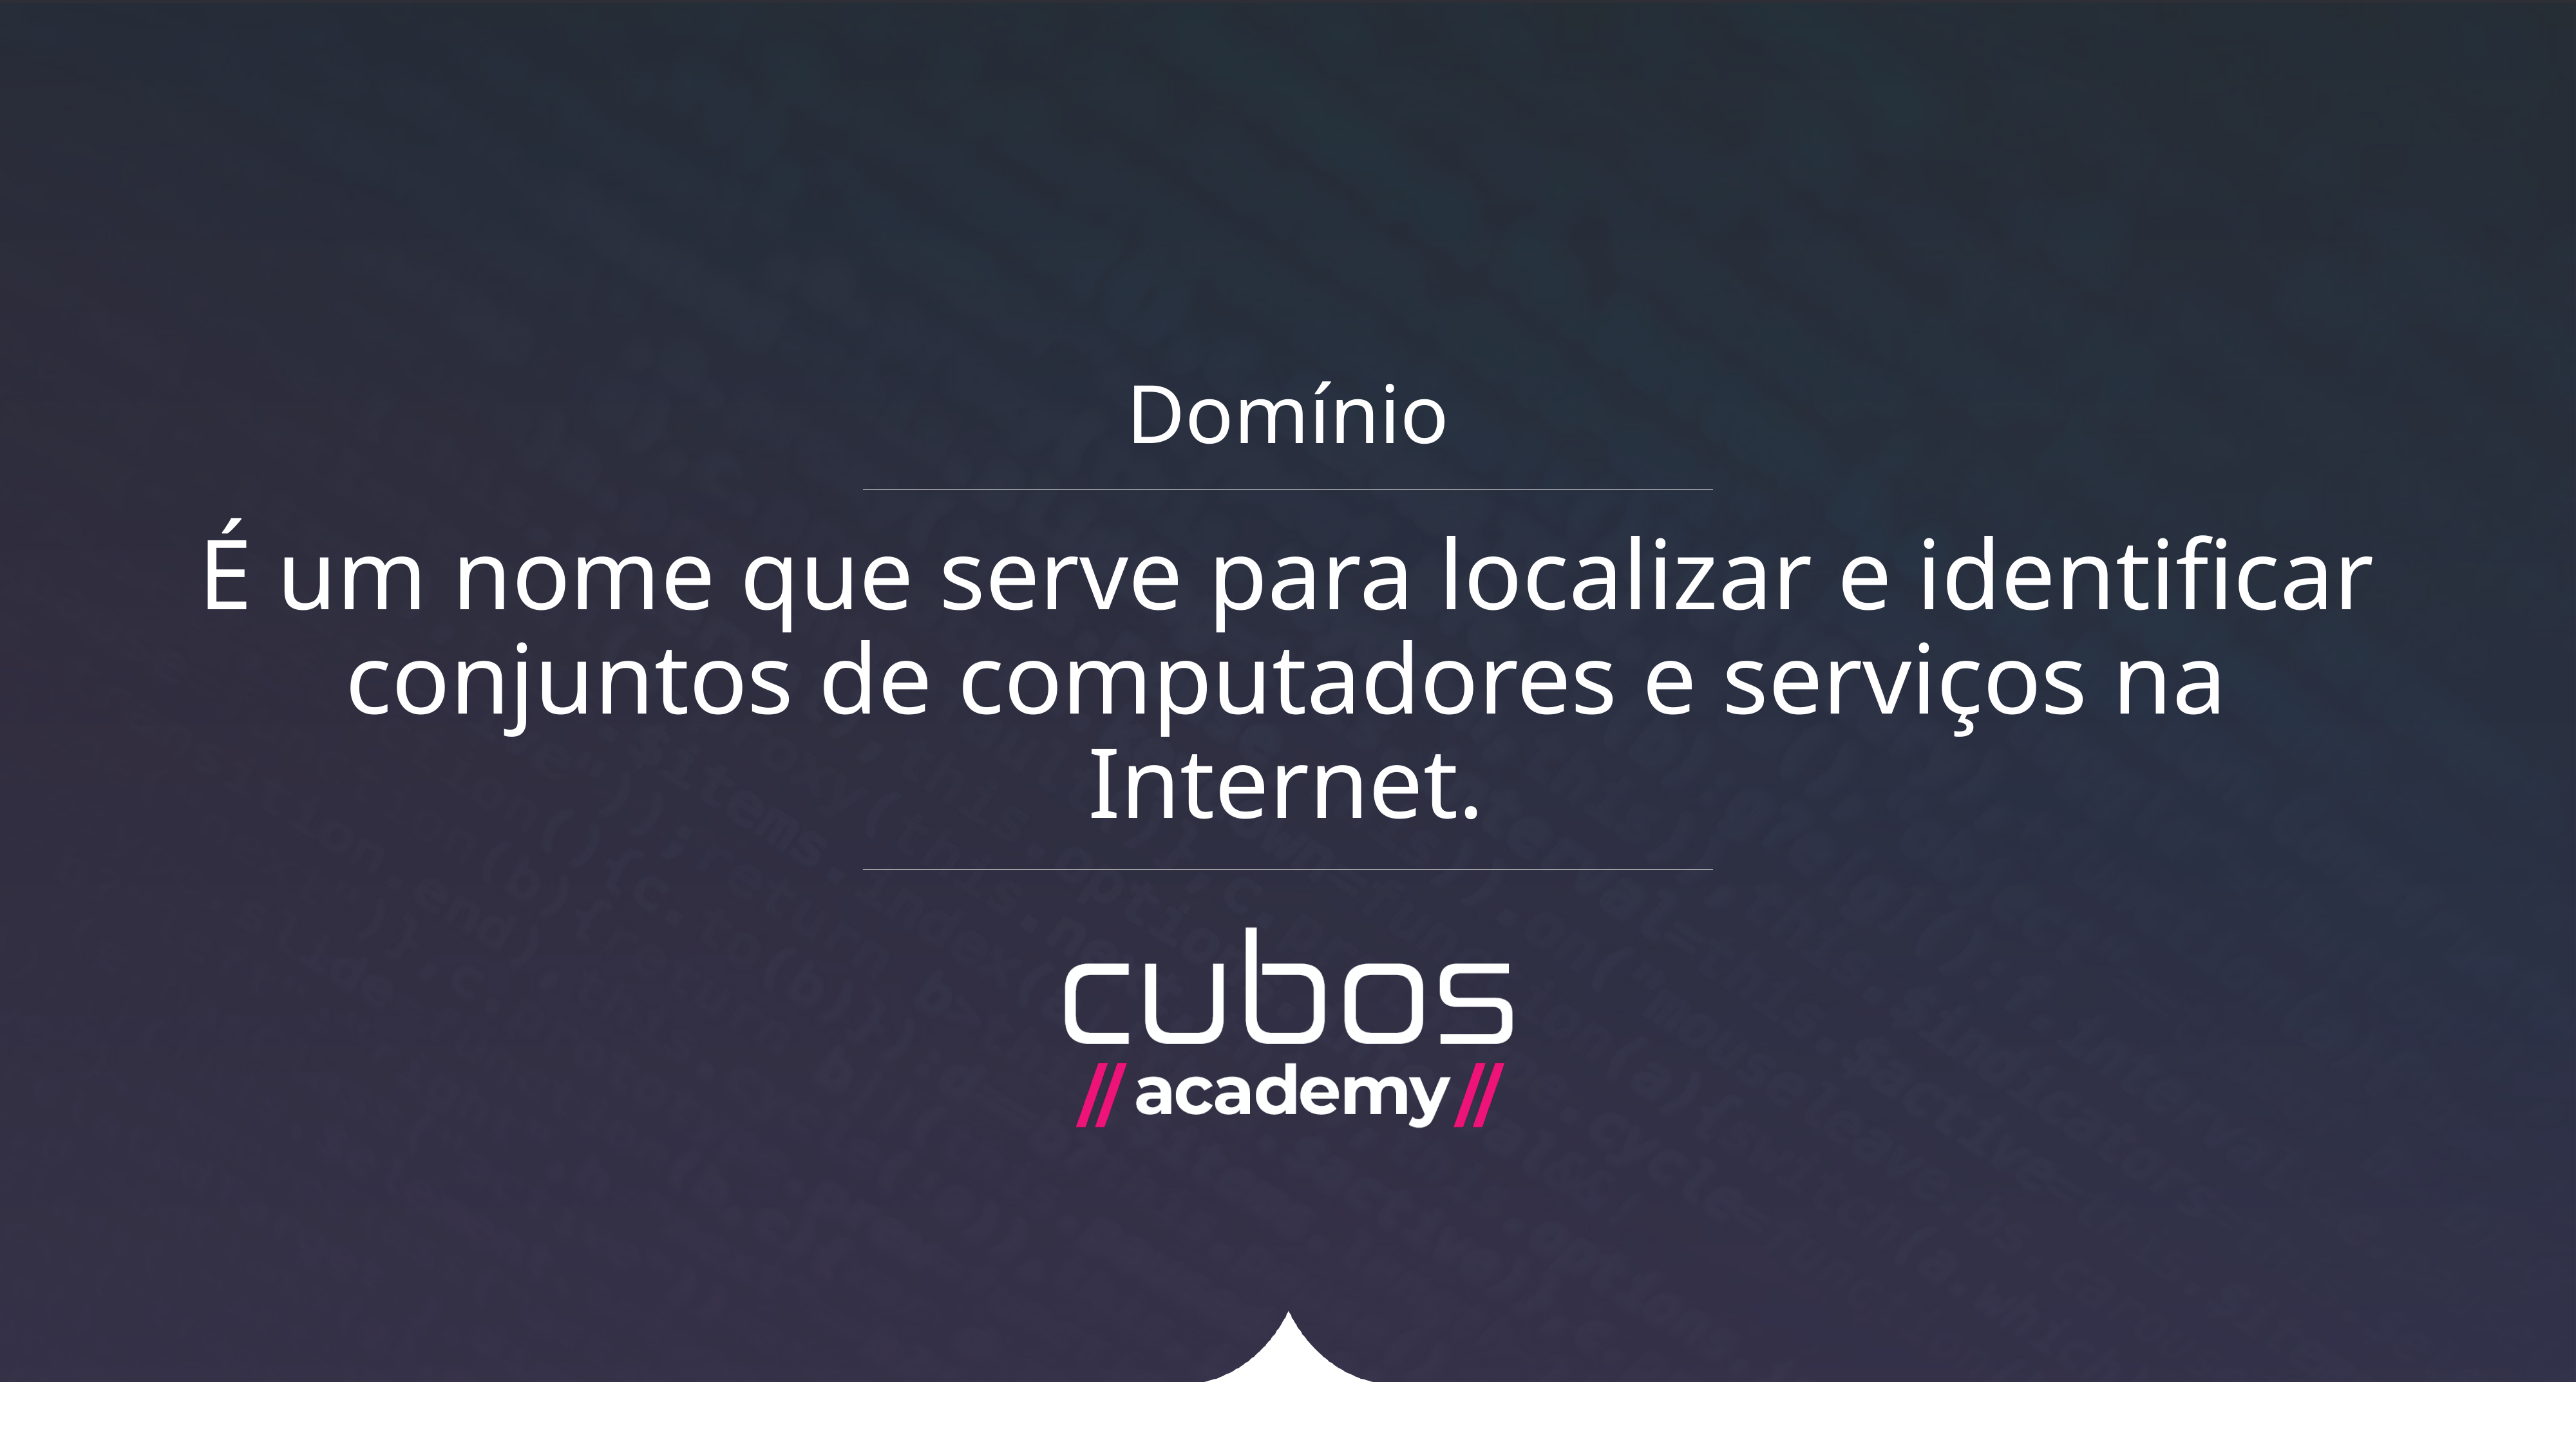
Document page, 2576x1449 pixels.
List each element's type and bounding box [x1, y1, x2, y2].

text_box [0, 1307, 2576, 1449]
picture [0, 3, 2575, 1307]
